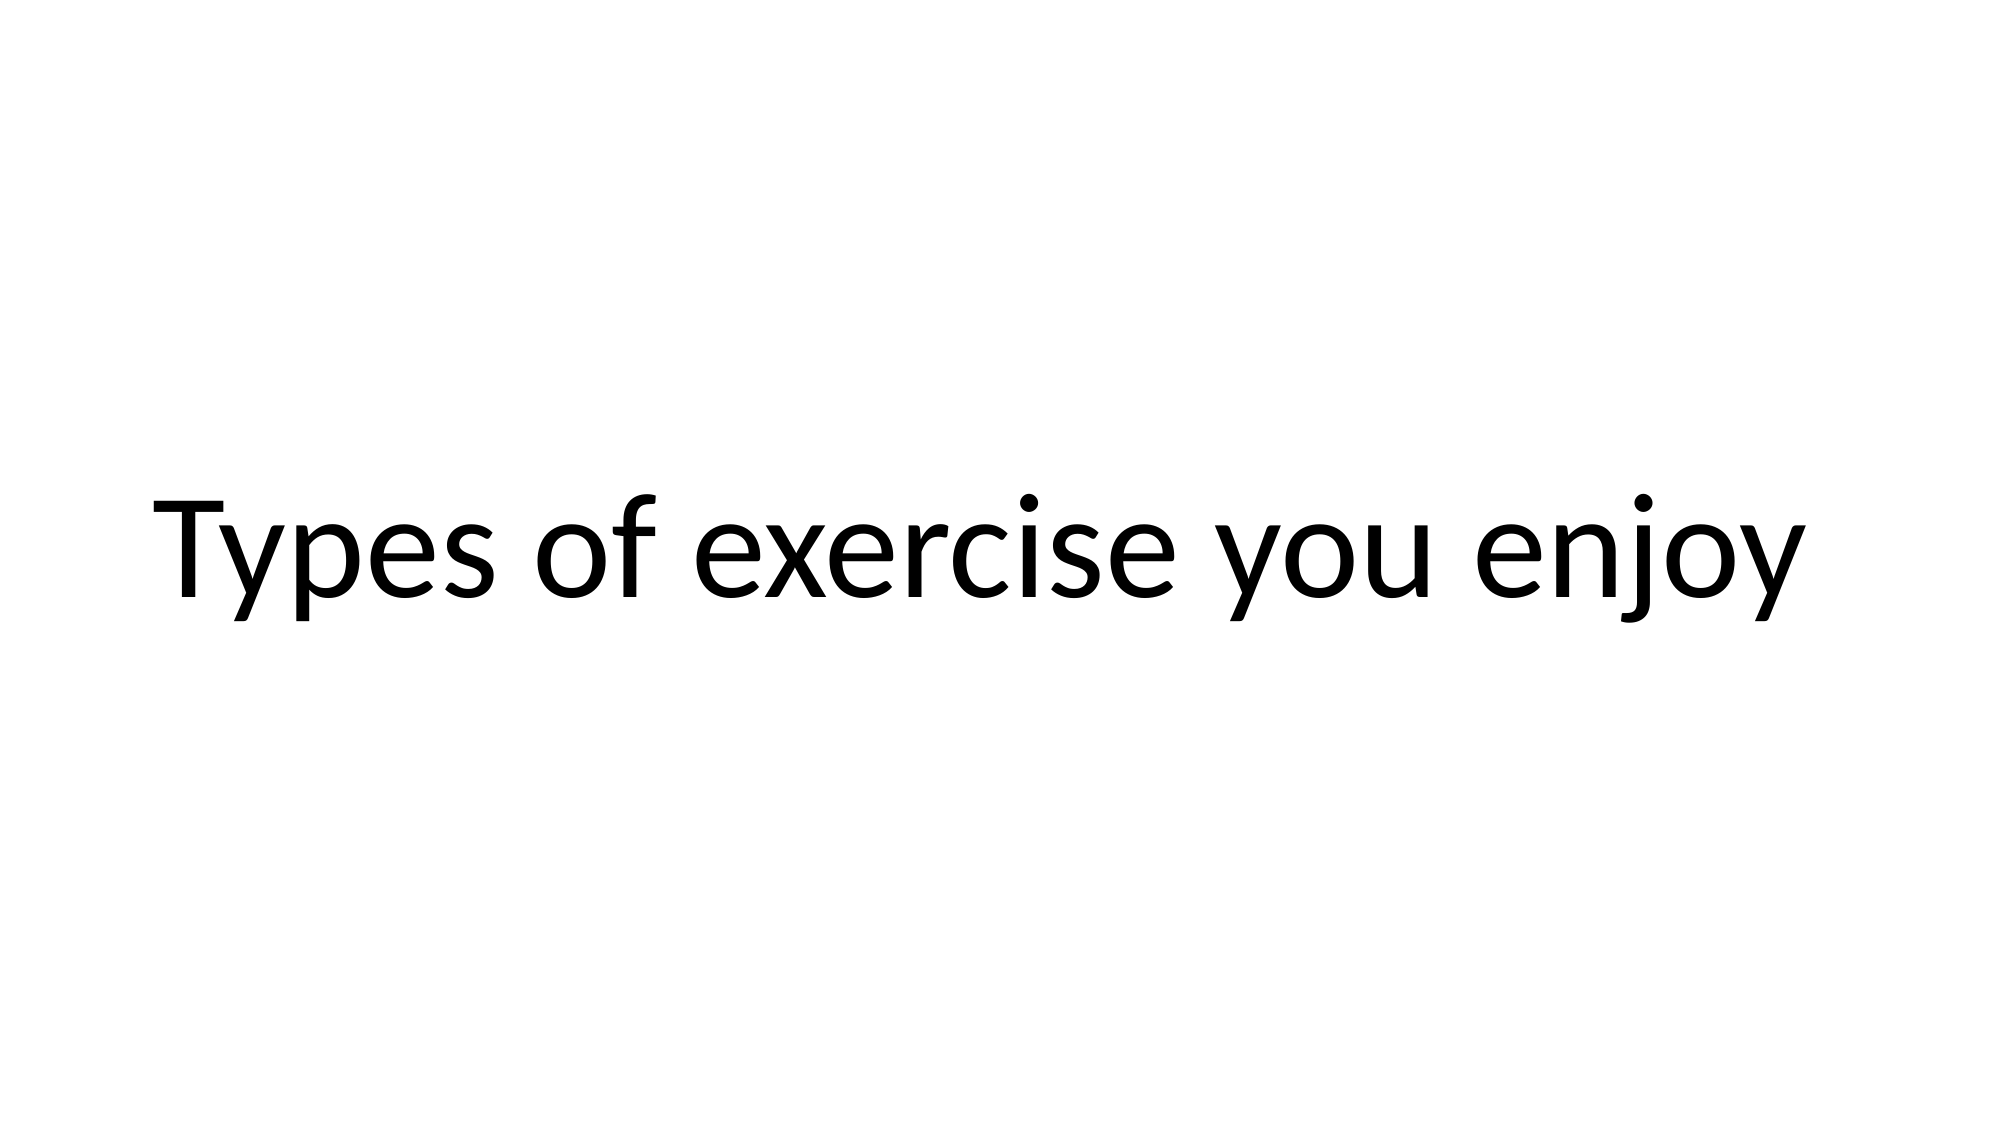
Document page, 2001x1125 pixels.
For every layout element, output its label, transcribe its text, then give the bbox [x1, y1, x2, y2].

list Types of exercise you enjoy [137, 85, 1863, 1014]
